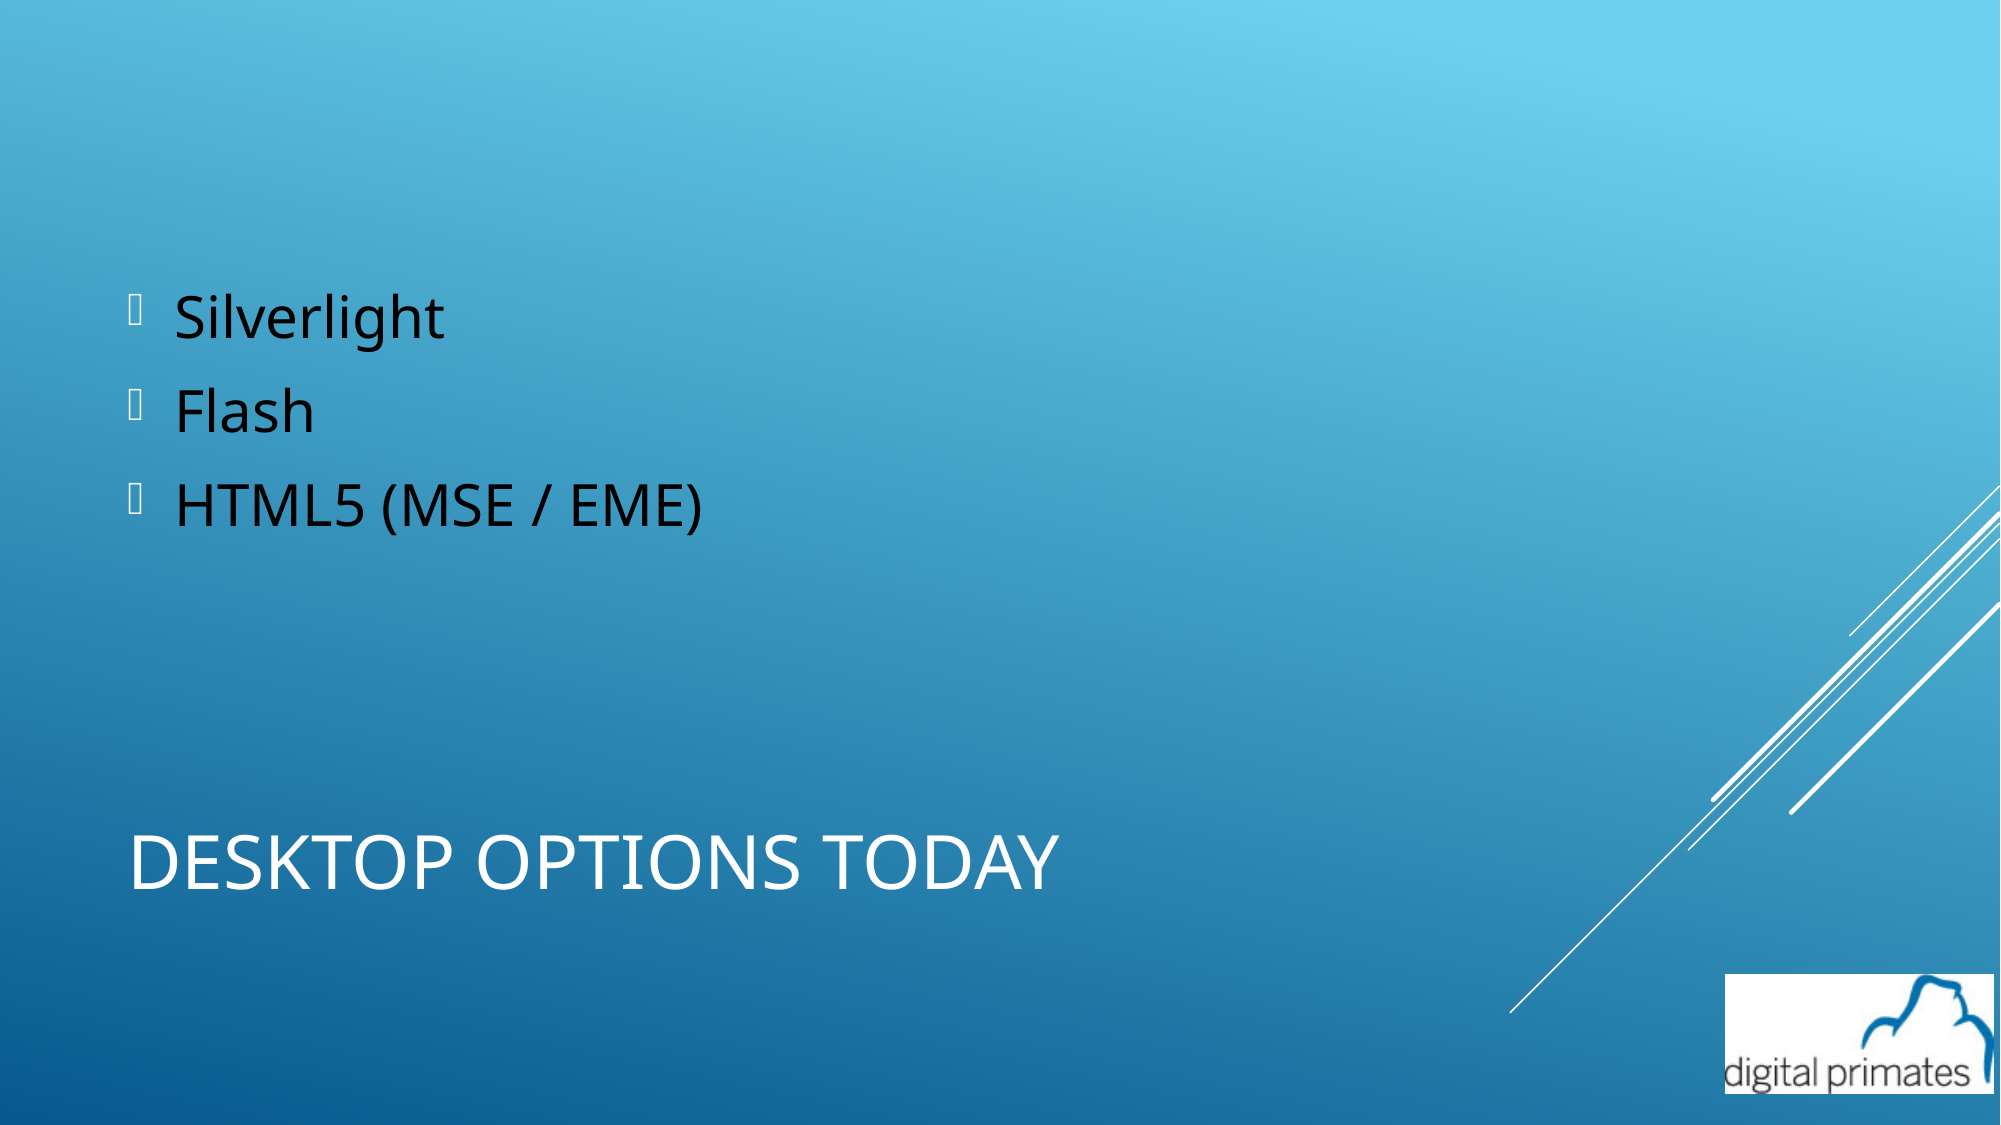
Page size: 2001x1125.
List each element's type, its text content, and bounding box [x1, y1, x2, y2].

list Silverlight Flash HTML5 (MSE / EME) [112, 112, 1513, 706]
title Desktop Options today [112, 736, 1513, 984]
picture [1725, 974, 1994, 1094]
